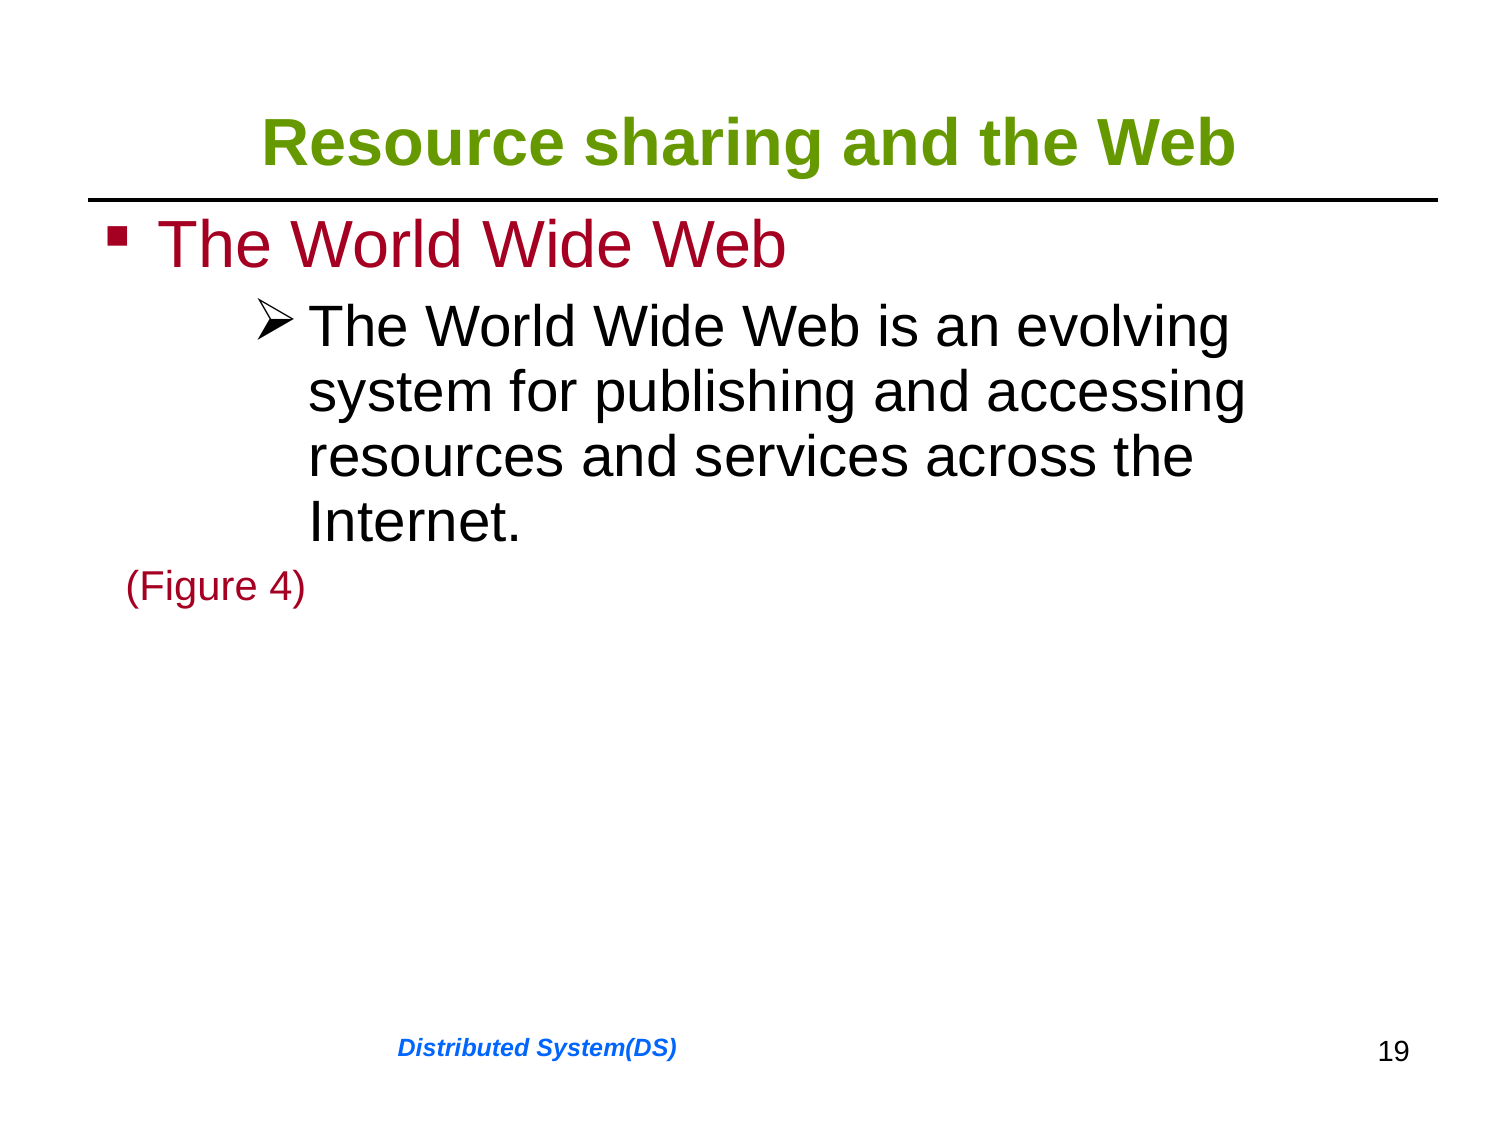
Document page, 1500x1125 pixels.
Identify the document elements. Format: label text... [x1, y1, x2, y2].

footer Distributed System(DS) [87, 1024, 988, 1103]
table_header The World Wide Web The World Wide Web is an evolving system for publishing and accessing resources and services across the Internet. (Figure 4) [88, 202, 1438, 645]
title Resource sharing and the Web [75, 37, 1425, 241]
slide_number 19 [1074, 1024, 1426, 1103]
